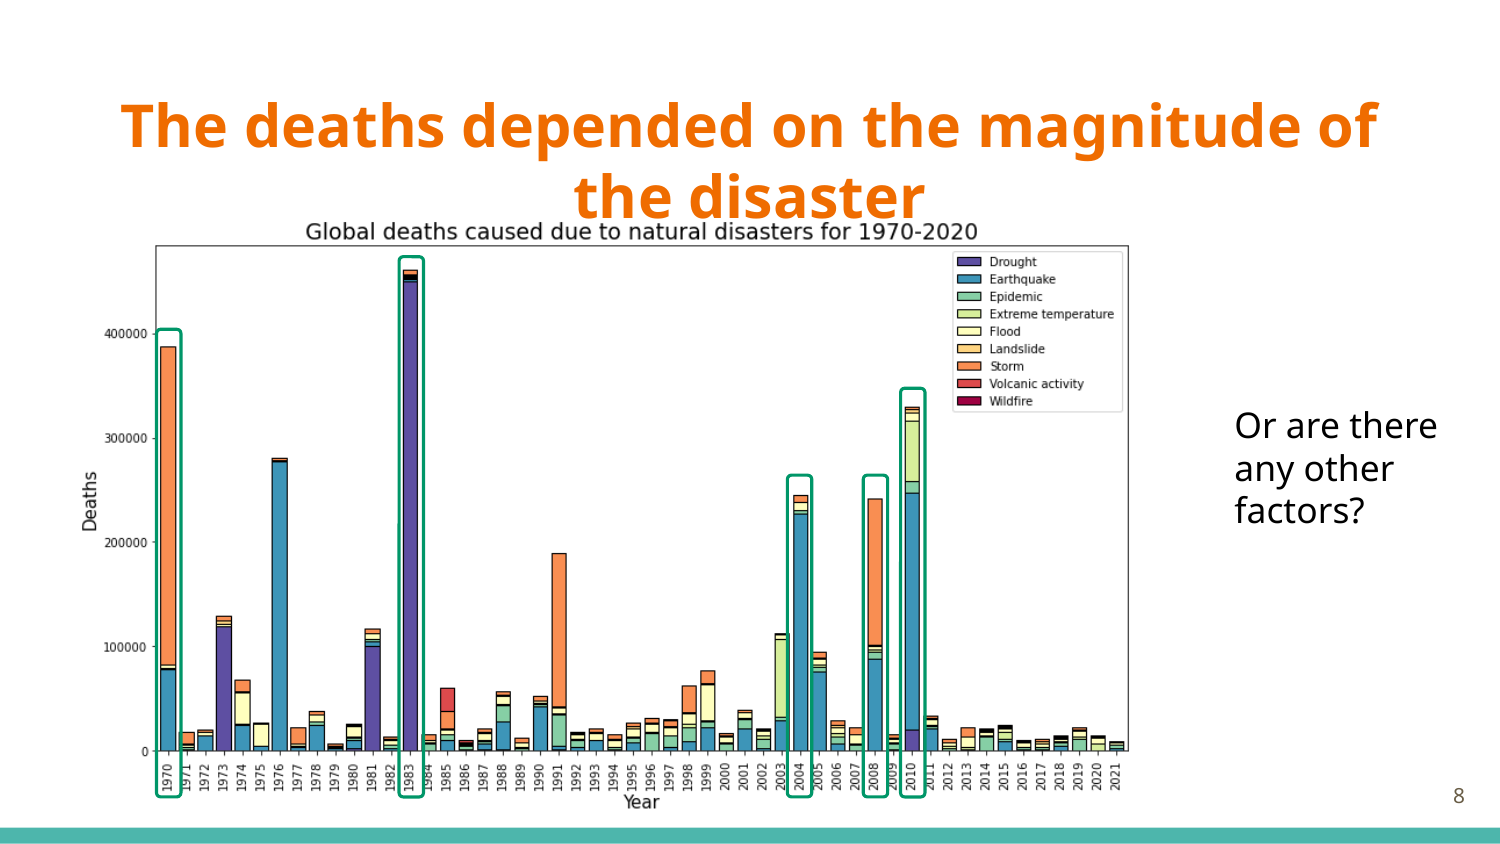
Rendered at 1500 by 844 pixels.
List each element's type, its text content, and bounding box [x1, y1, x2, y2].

slide_number ‹#› [1389, 764, 1480, 830]
title The deaths depended on the magnitude of the disaster [51, 72, 1449, 189]
picture [73, 213, 1136, 819]
text_box Or are there any other factors? [1219, 388, 1459, 546]
